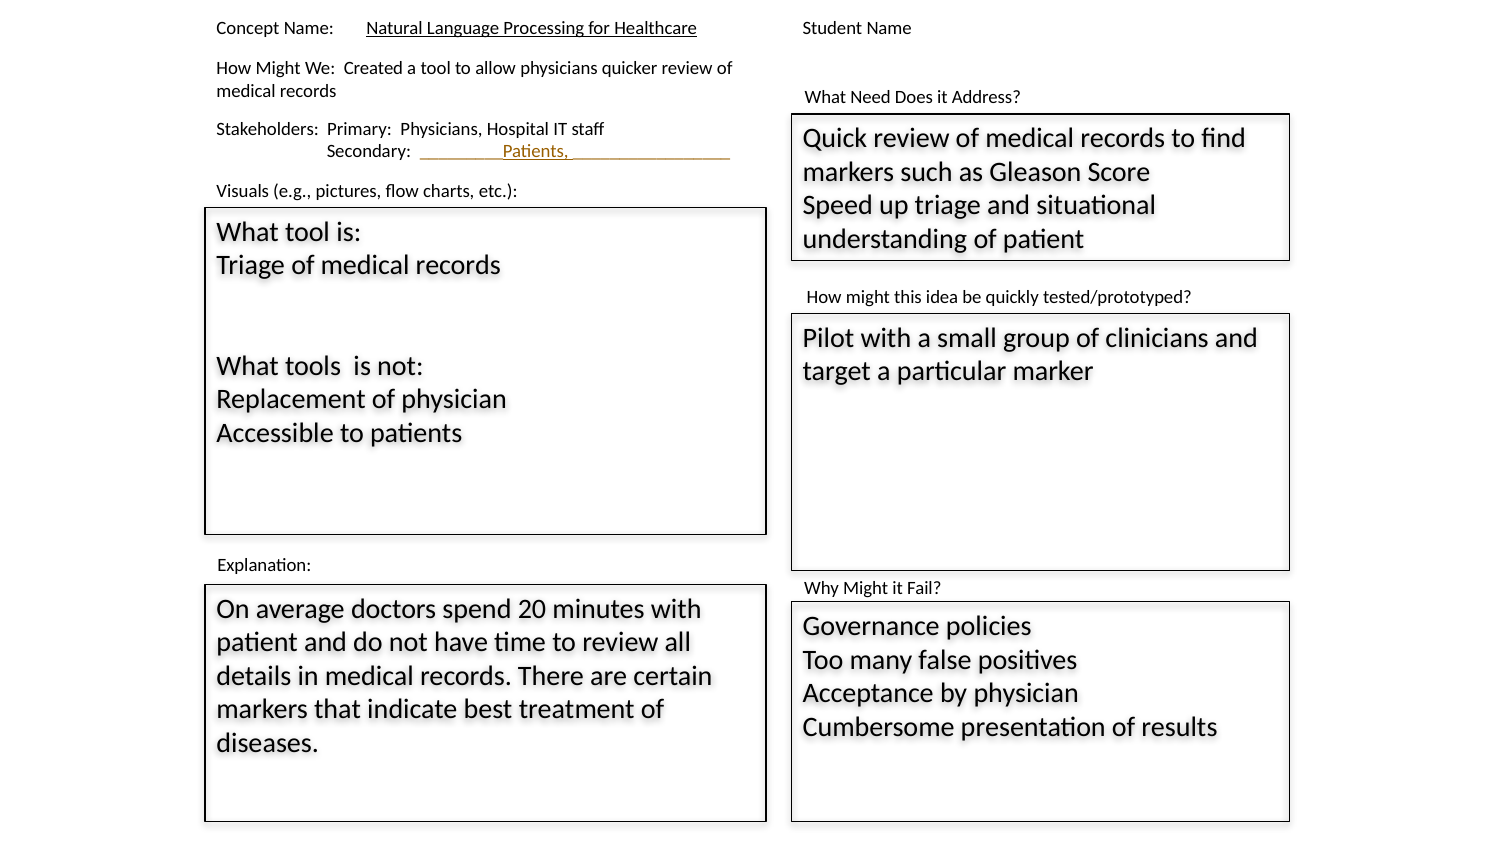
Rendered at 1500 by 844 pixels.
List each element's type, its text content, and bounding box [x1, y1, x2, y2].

text_box Governance policies Too many false positives Acceptance by physician Cumbersome presentation of results [791, 601, 1290, 822]
text_box Why Might it Fail? [792, 578, 953, 600]
text_box Stakeholders: Primary: Physicians, Hospital IT staff Secondary: _________Patients, _________________ [205, 110, 766, 190]
text_box What Need Does it Address? [793, 78, 1033, 112]
text_box Concept Name: Natural Language Processing for Healthcare [205, 10, 766, 45]
text_box Student Name [791, 10, 1290, 45]
text_box Visuals (e.g., pictures, flow charts, etc.): [205, 190, 659, 205]
text_box How might this idea be quickly tested/prototyped? [795, 279, 1208, 311]
text_box Quick review of medical records to find markers such as Gleason Score Speed up triage and situational understanding of patient [791, 113, 1290, 261]
text_box How Might We: Created a tool to allow physicians quicker review of medical records [205, 50, 766, 107]
text_box Pilot with a small group of clinicians and target a particular marker [791, 313, 1290, 571]
text_box Explanation: [206, 547, 323, 581]
text_box What tool is: Triage of medical records What tools is not: Replacement of physician Accessible to patients [204, 207, 767, 535]
text_box On average doctors spend 20 minutes with patient and do not have time to review all details in medical records. There are certain markers that indicate best treatment of diseases. [204, 584, 767, 822]
